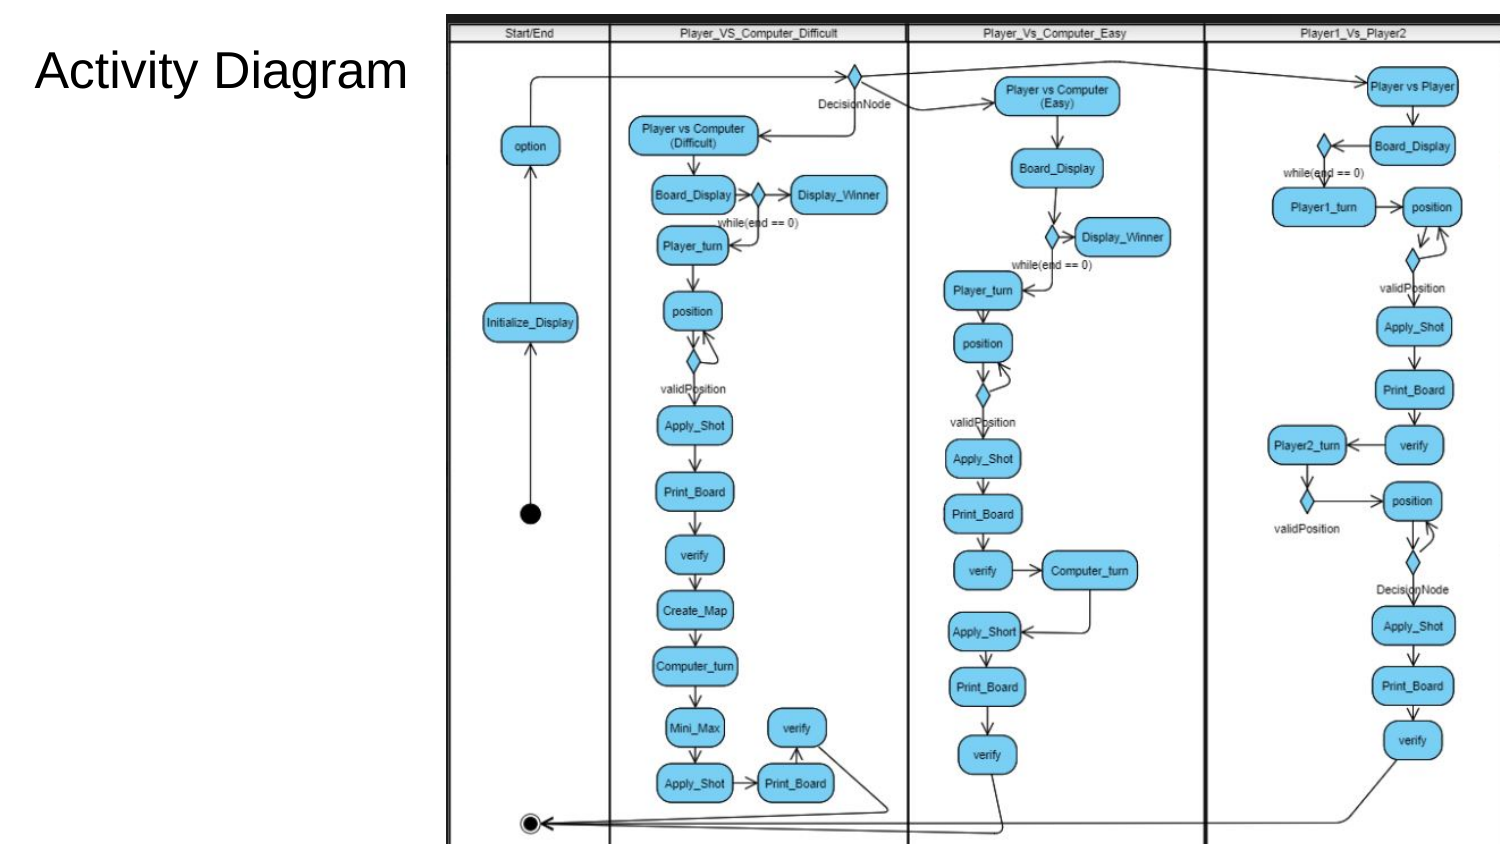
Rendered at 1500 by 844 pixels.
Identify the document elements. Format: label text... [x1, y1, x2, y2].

picture [446, 14, 1500, 844]
title Activity Diagram [19, 26, 432, 121]
